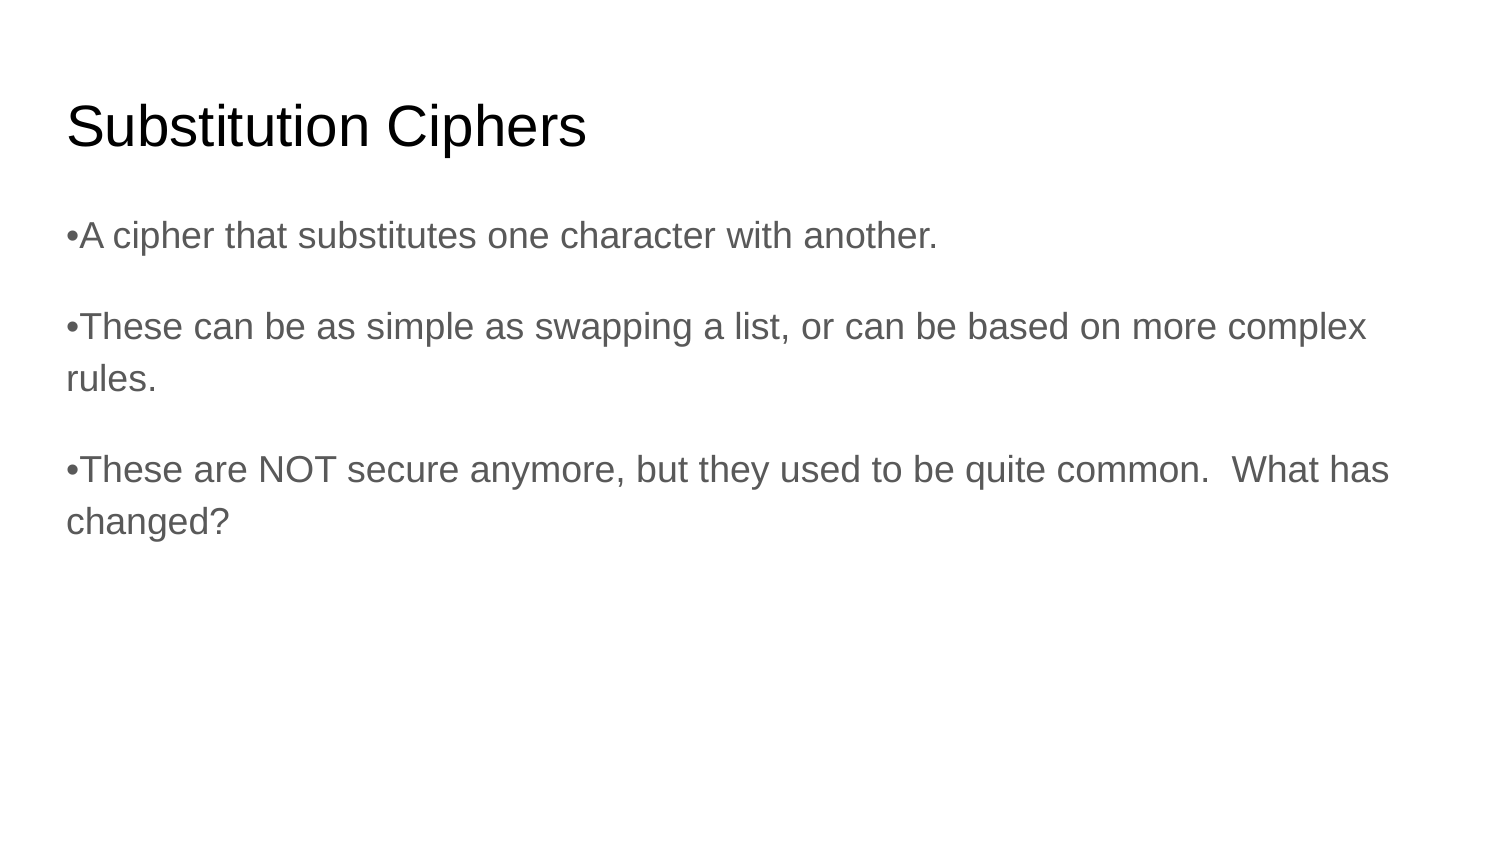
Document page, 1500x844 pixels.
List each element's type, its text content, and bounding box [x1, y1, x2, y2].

list •A cipher that substitutes one character with another. •These can be as simple as swapping a list, or can be based on more complex rules. •These are NOT secure anymore, but they used to be quite common. What has changed? [51, 189, 1449, 750]
title Substitution Ciphers [51, 72, 1449, 167]
